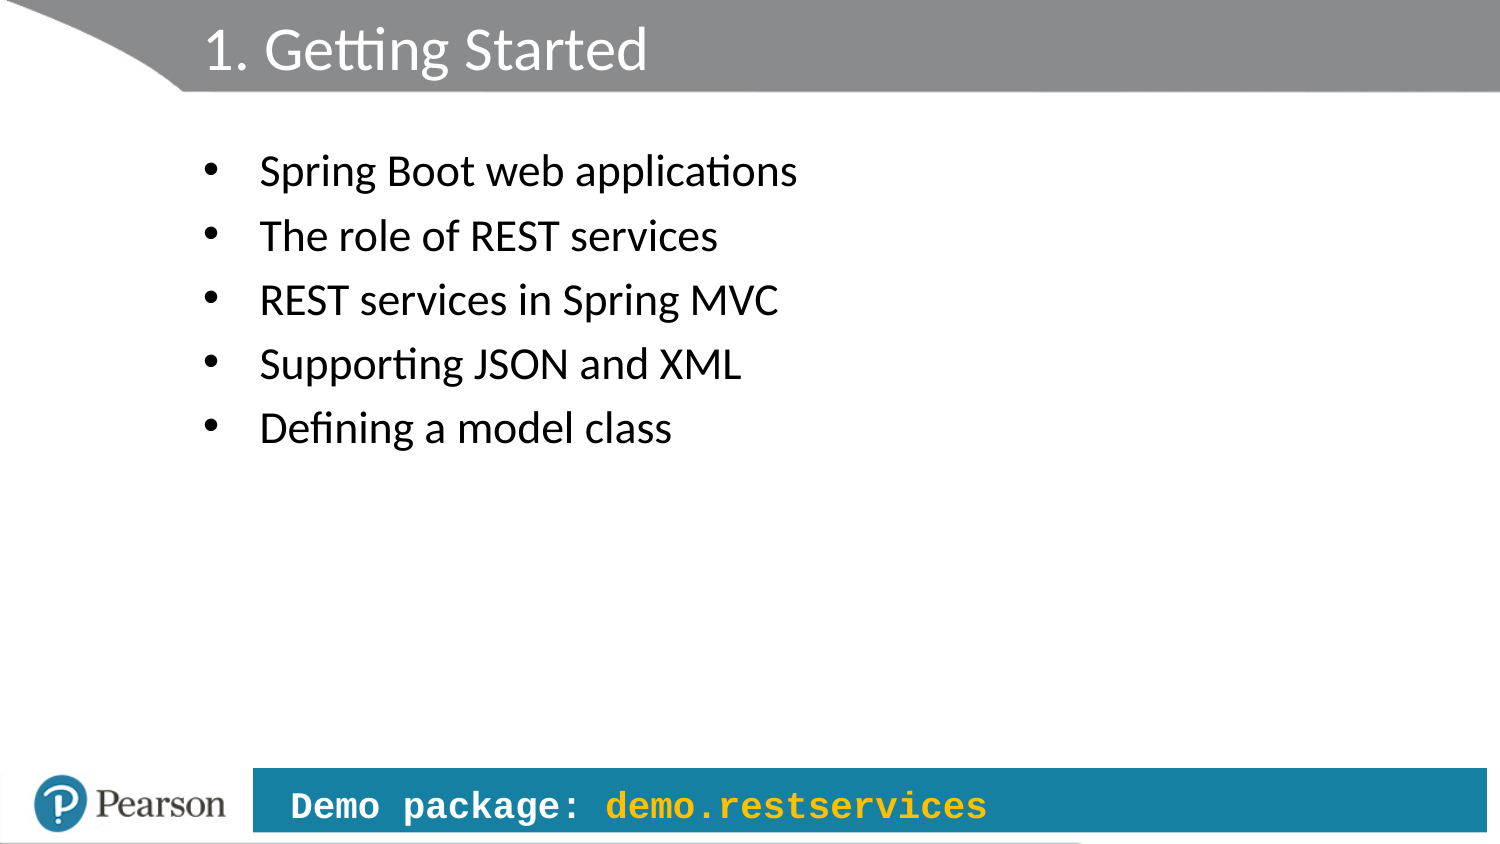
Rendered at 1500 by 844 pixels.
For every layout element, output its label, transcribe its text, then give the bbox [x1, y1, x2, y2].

list Spring Boot web applications The role of REST services REST services in Spring MVC Supporting JSON and XML Defining a model class [188, 133, 1425, 716]
text_box Demo package: demo.restservices [253, 768, 1487, 833]
title 1. Getting Started [187, 0, 1426, 93]
picture [0, 0, 1500, 844]
